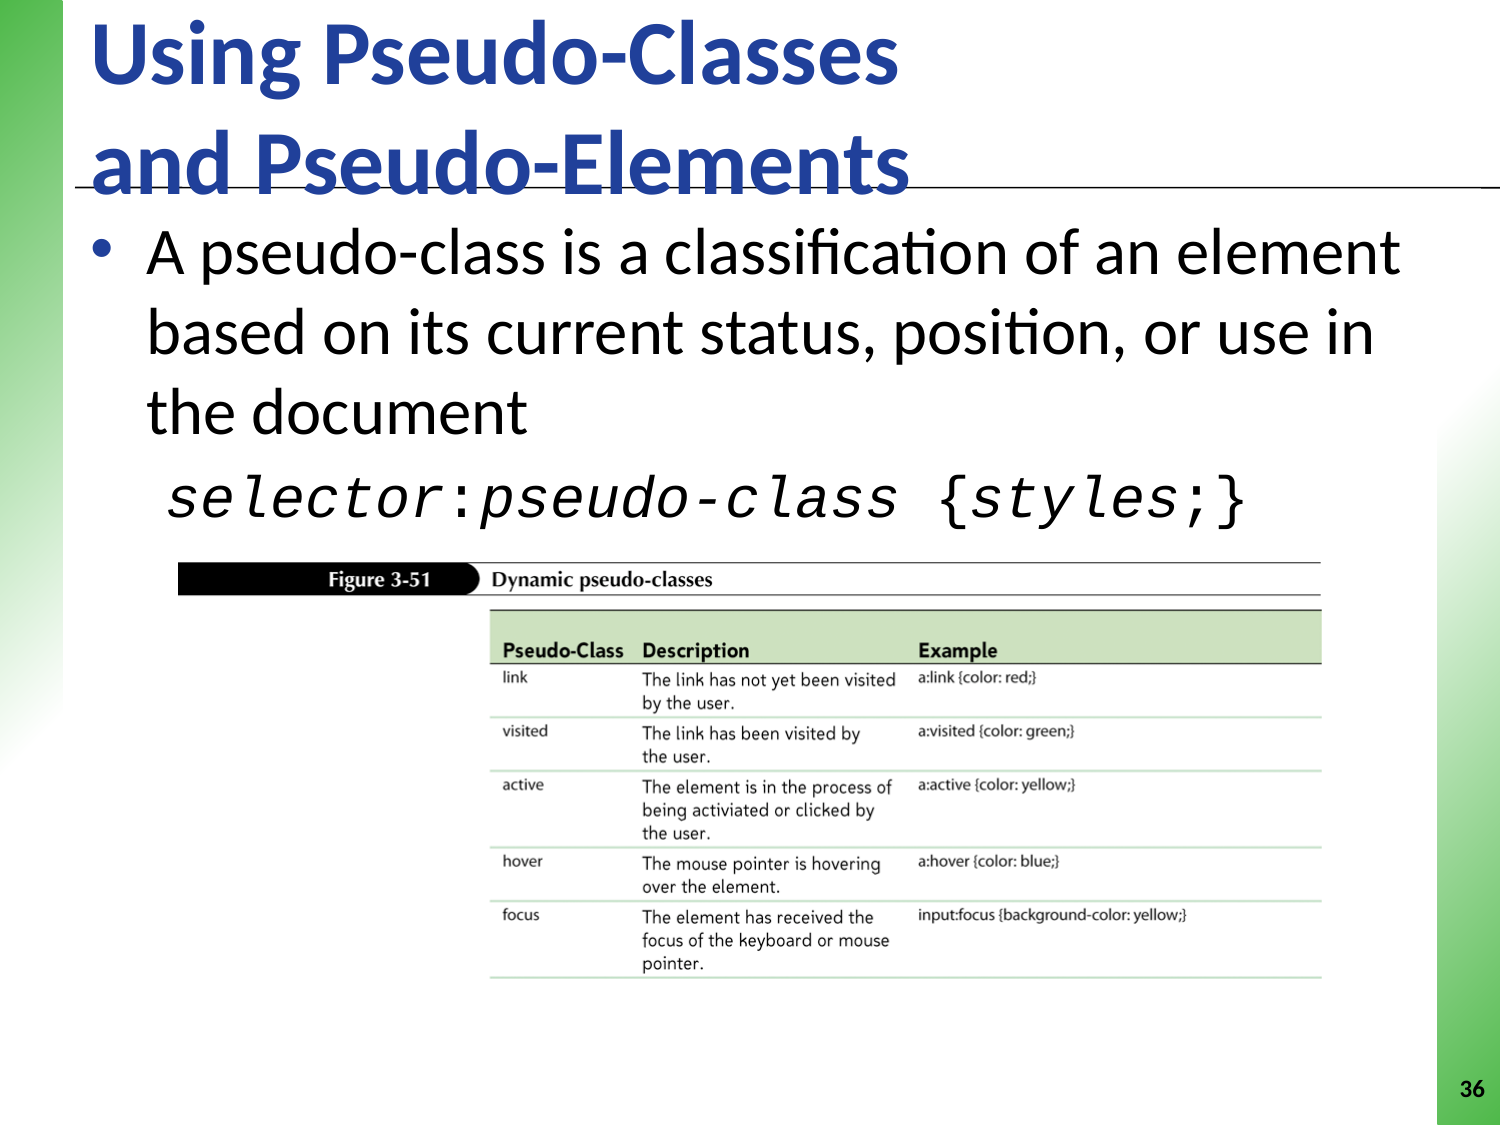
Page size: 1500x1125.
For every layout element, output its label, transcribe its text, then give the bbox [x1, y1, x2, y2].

title Using Pseudo-Classes and Pseudo-Elements [74, 24, 1438, 181]
slide_number 36 [1412, 1050, 1500, 1125]
picture [178, 562, 1322, 979]
list A pseudo-class is a classification of an element based on its current status, position, or use in the document selector:pseudo-class {styles;} [74, 199, 1438, 1006]
